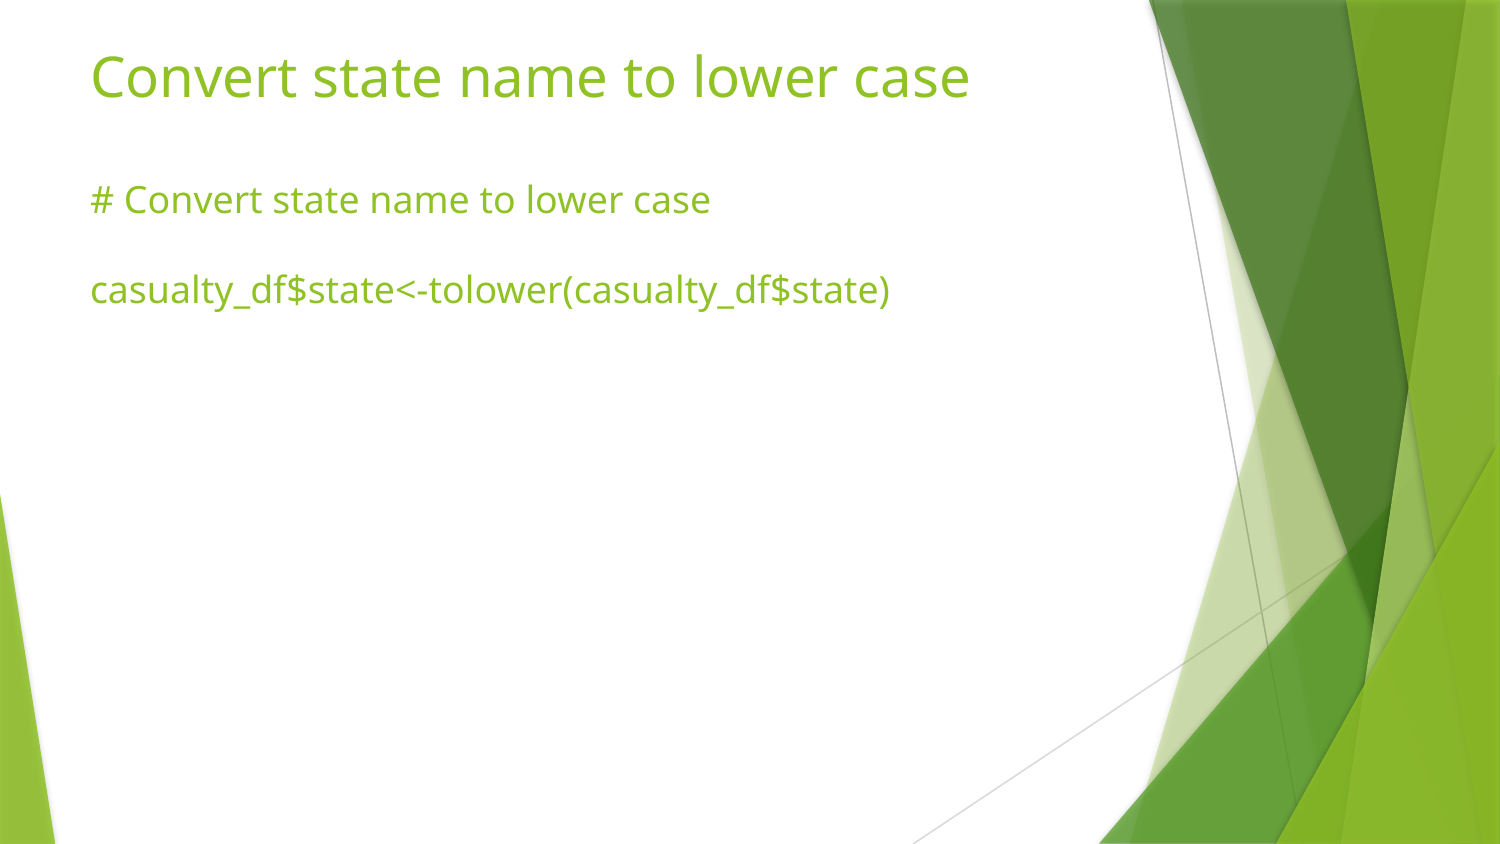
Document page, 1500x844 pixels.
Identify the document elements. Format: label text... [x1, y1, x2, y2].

title Convert state name to lower case # Convert state name to lower case casualty_df$state<-tolower(casualty_df$state) [75, 33, 1425, 470]
